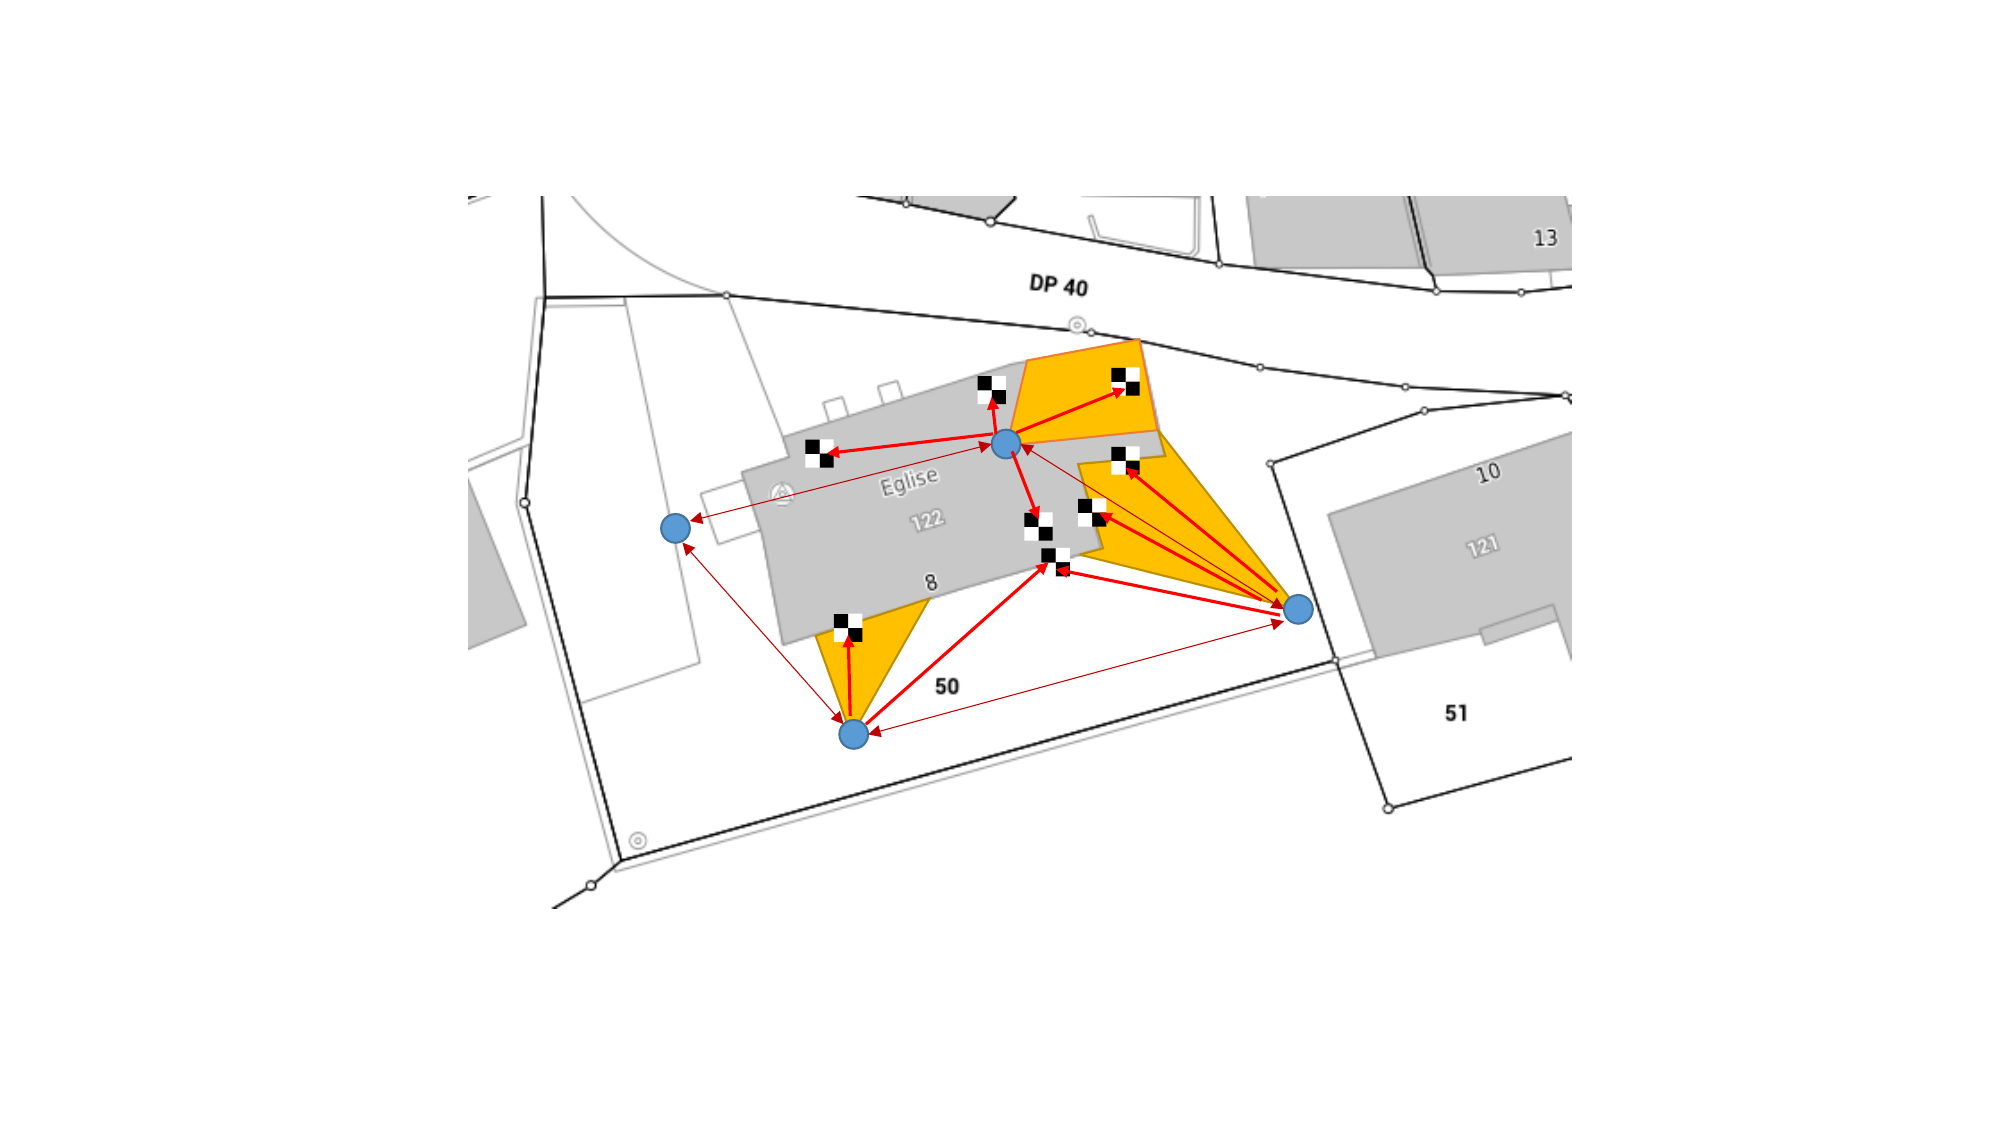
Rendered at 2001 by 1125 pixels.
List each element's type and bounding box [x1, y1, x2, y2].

text_box [1055, 569, 1281, 616]
text_box [689, 444, 992, 522]
text_box [1125, 467, 1277, 569]
text_box [833, 613, 863, 642]
text_box [1012, 451, 1039, 520]
text_box [805, 439, 834, 468]
text_box [1099, 512, 1262, 569]
text_box [1041, 547, 1070, 577]
text_box [868, 621, 1285, 735]
text_box [826, 433, 994, 454]
text_box [682, 542, 844, 725]
text_box [977, 375, 1006, 405]
text_box [1078, 498, 1107, 527]
text_box [1024, 512, 1053, 541]
text_box [1020, 444, 1285, 610]
text_box [1111, 367, 1140, 396]
text_box [991, 396, 996, 434]
text_box [1111, 446, 1140, 475]
text_box [865, 562, 1049, 725]
picture [468, 196, 1572, 909]
text_box [1016, 388, 1126, 433]
